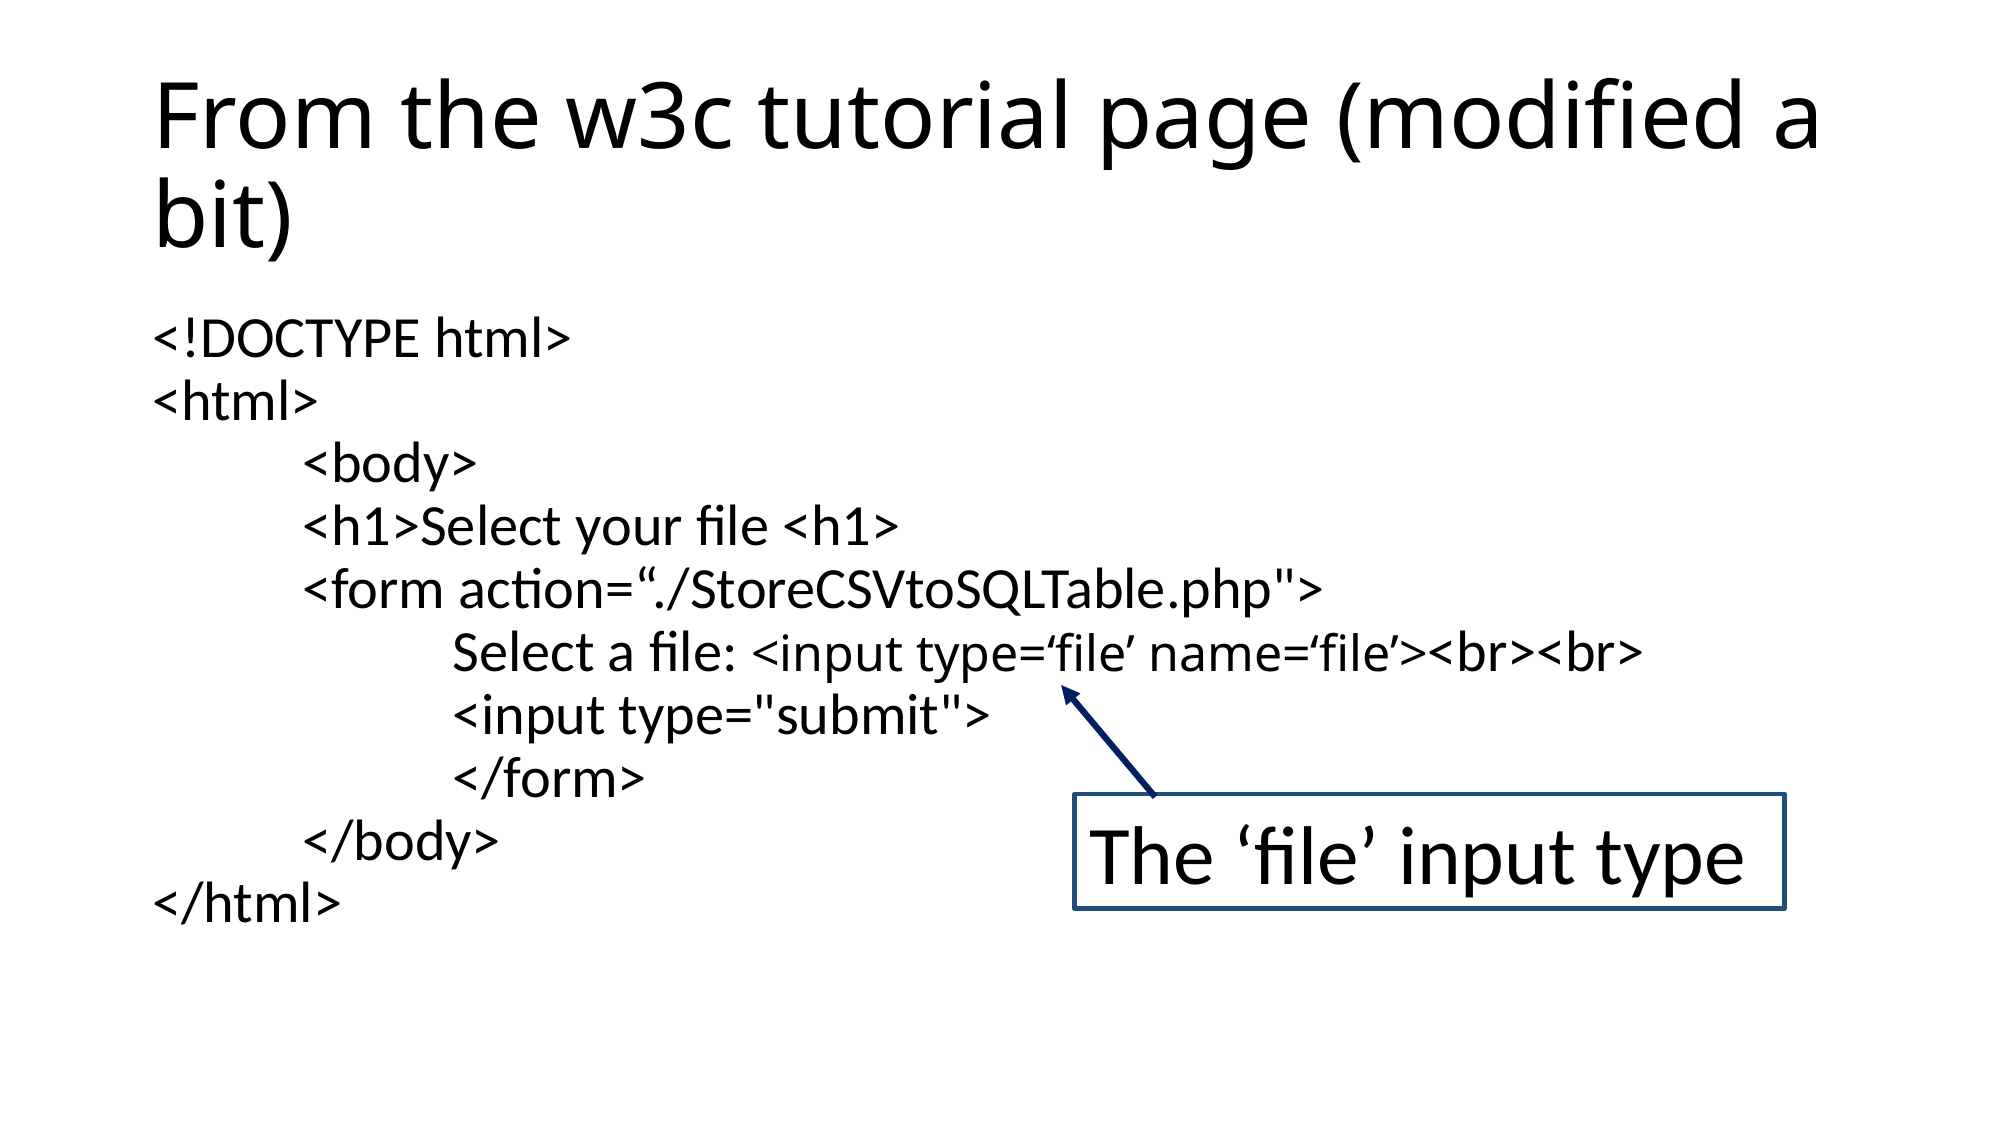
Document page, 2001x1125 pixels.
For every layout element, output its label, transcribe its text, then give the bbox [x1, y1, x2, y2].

title From the w3c tutorial page (modified a bit) [137, 59, 1863, 278]
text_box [1061, 685, 1156, 797]
list <!DOCTYPE html> <html> <body> <h1>Select your file <h1> <form action=“./StoreCSVtoSQLTable.php"> Select a file: <input type=‘file’ name=‘file’><br><br> <input type="submit"> </form> </body> </html> [137, 299, 1863, 1014]
text_box The ‘file’ input type [1074, 793, 1785, 909]
